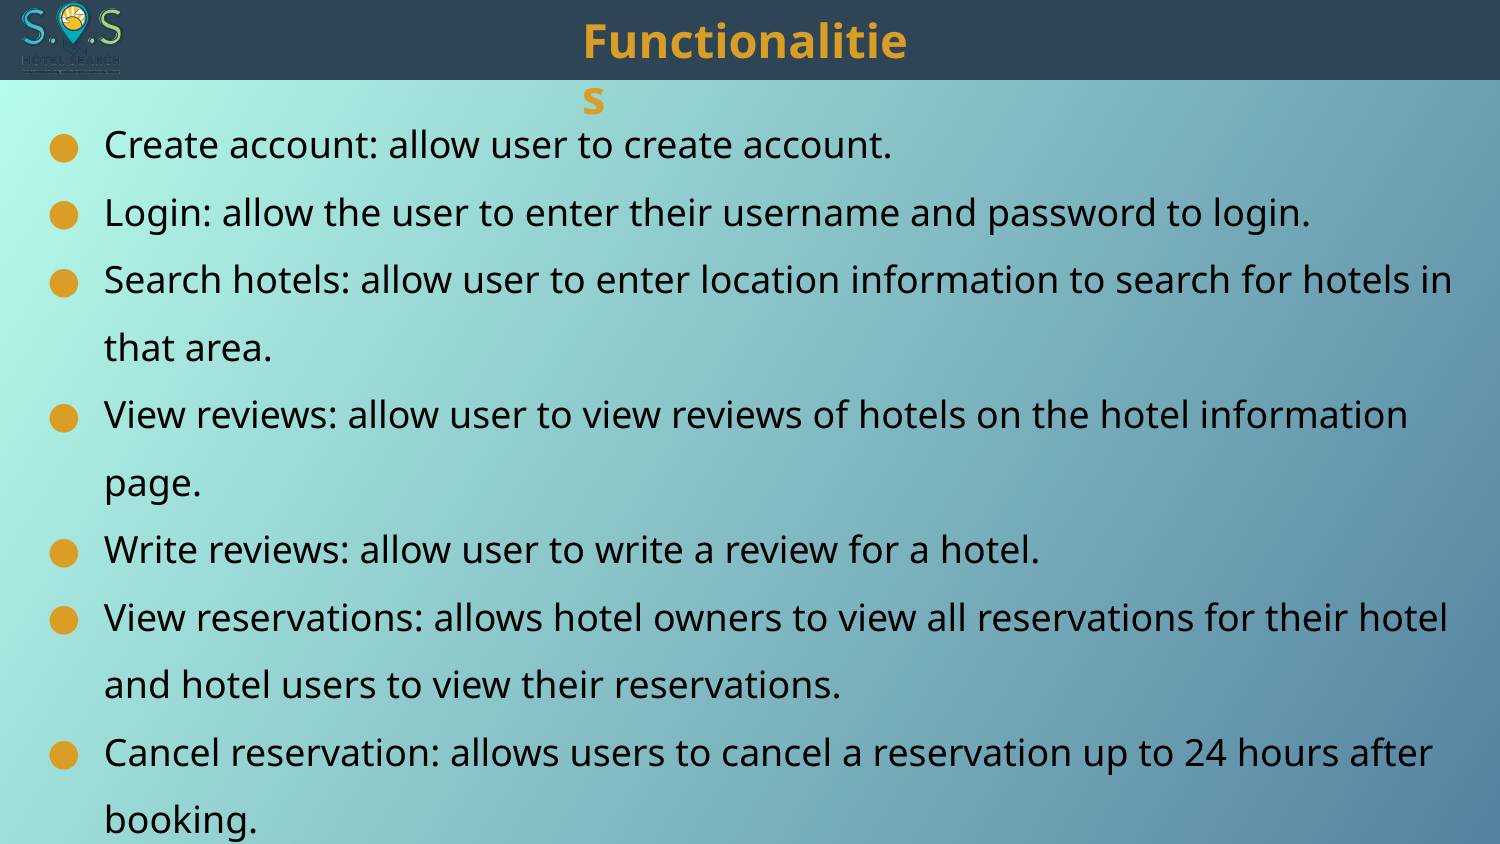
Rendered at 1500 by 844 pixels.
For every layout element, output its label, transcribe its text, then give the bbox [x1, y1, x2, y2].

picture [15, 0, 130, 80]
list Create account: allow user to create account. Login: allow the user to enter their username and password to login. Search hotels: allow user to enter location information to search for hotels in that area. View reviews: allow user to view reviews of hotels on the hotel information page. Write reviews: allow user to write a review for a hotel. View reservations: allows hotel owners to view all reservations for their hotel and hotel users to view their reservations. Cancel reservation: allows users to cancel a reservation up to 24 hours after booking. Save hotel: allow user to add hotel to a list of saved hotels. [13, 83, 1487, 802]
title Functionalities [567, 0, 933, 83]
